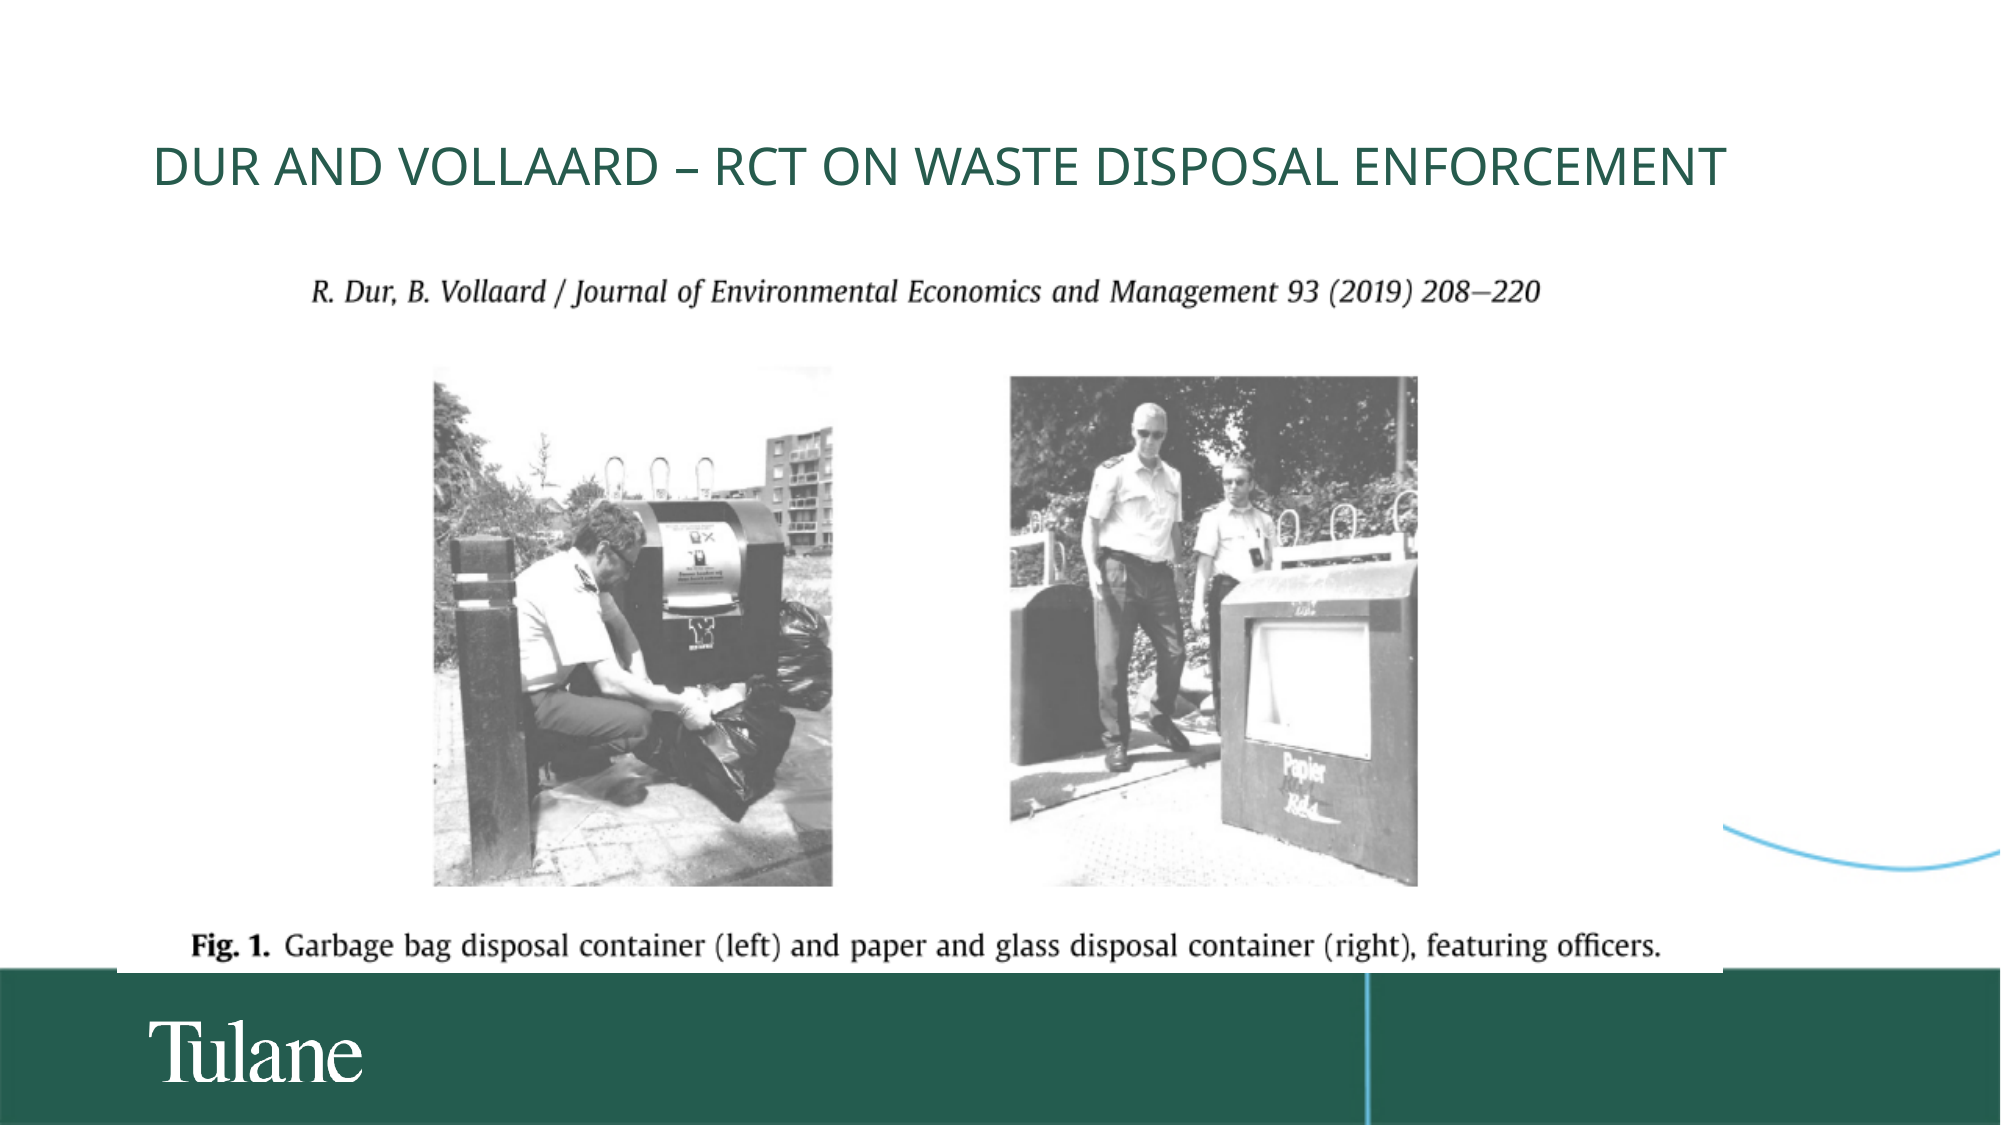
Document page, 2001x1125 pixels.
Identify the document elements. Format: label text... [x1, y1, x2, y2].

title DUR And Vollaard – rCT on waste disposal enforcement [137, 59, 1863, 278]
picture [0, 0, 2001, 1125]
